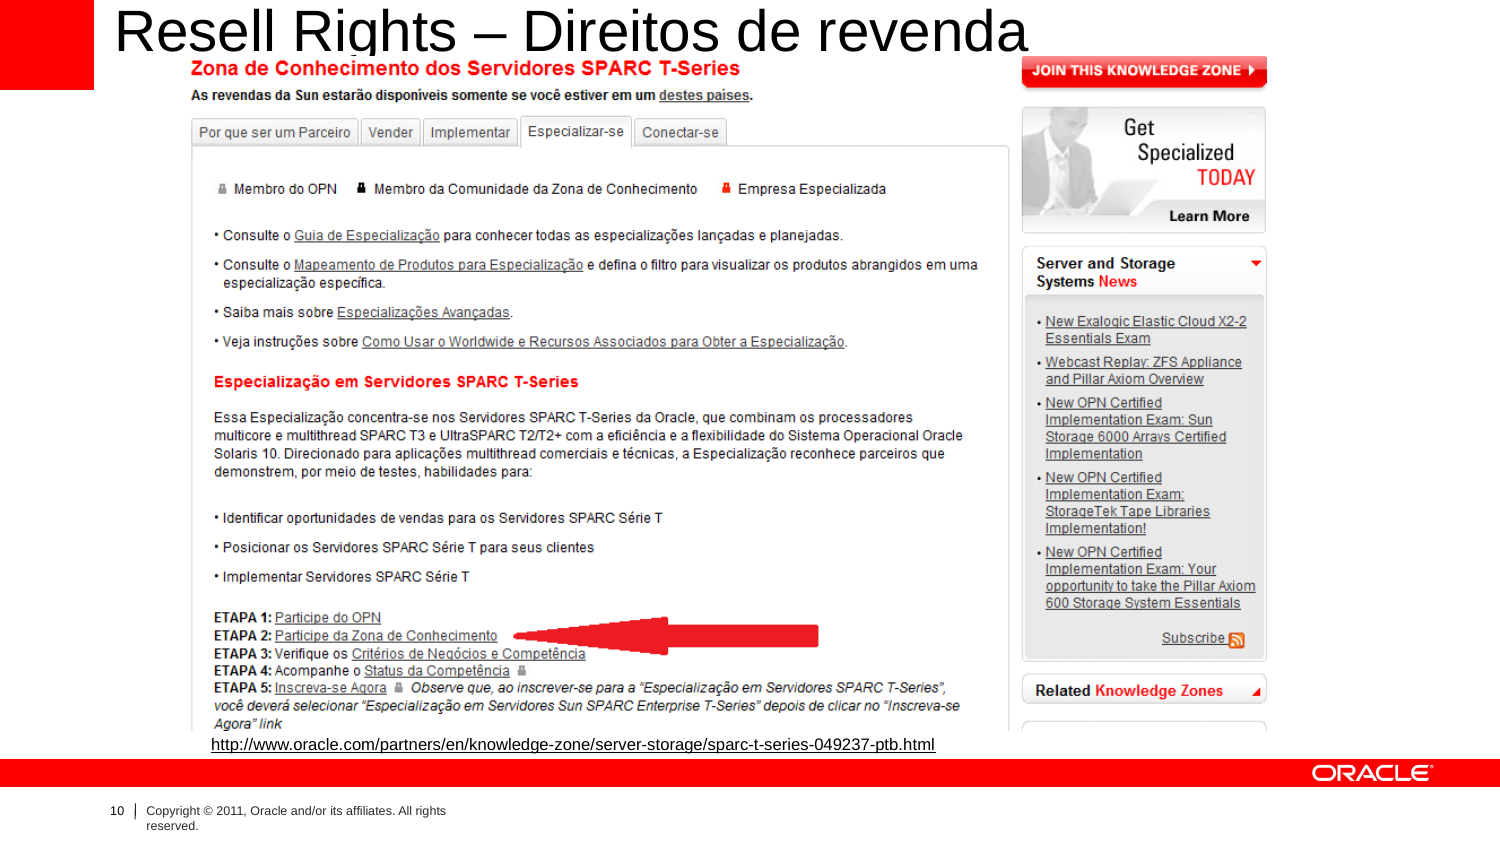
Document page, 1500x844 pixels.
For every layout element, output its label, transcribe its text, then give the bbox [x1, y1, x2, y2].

text_box http://www.oracle.com/partners/en/knowledge-zone/server-storage/sparc-t-series-049237-ptb.html [196, 739, 956, 762]
text_box Resell Rights – Direitos de revenda [97, 0, 1342, 80]
picture [0, 759, 1500, 787]
picture [187, 56, 1275, 731]
